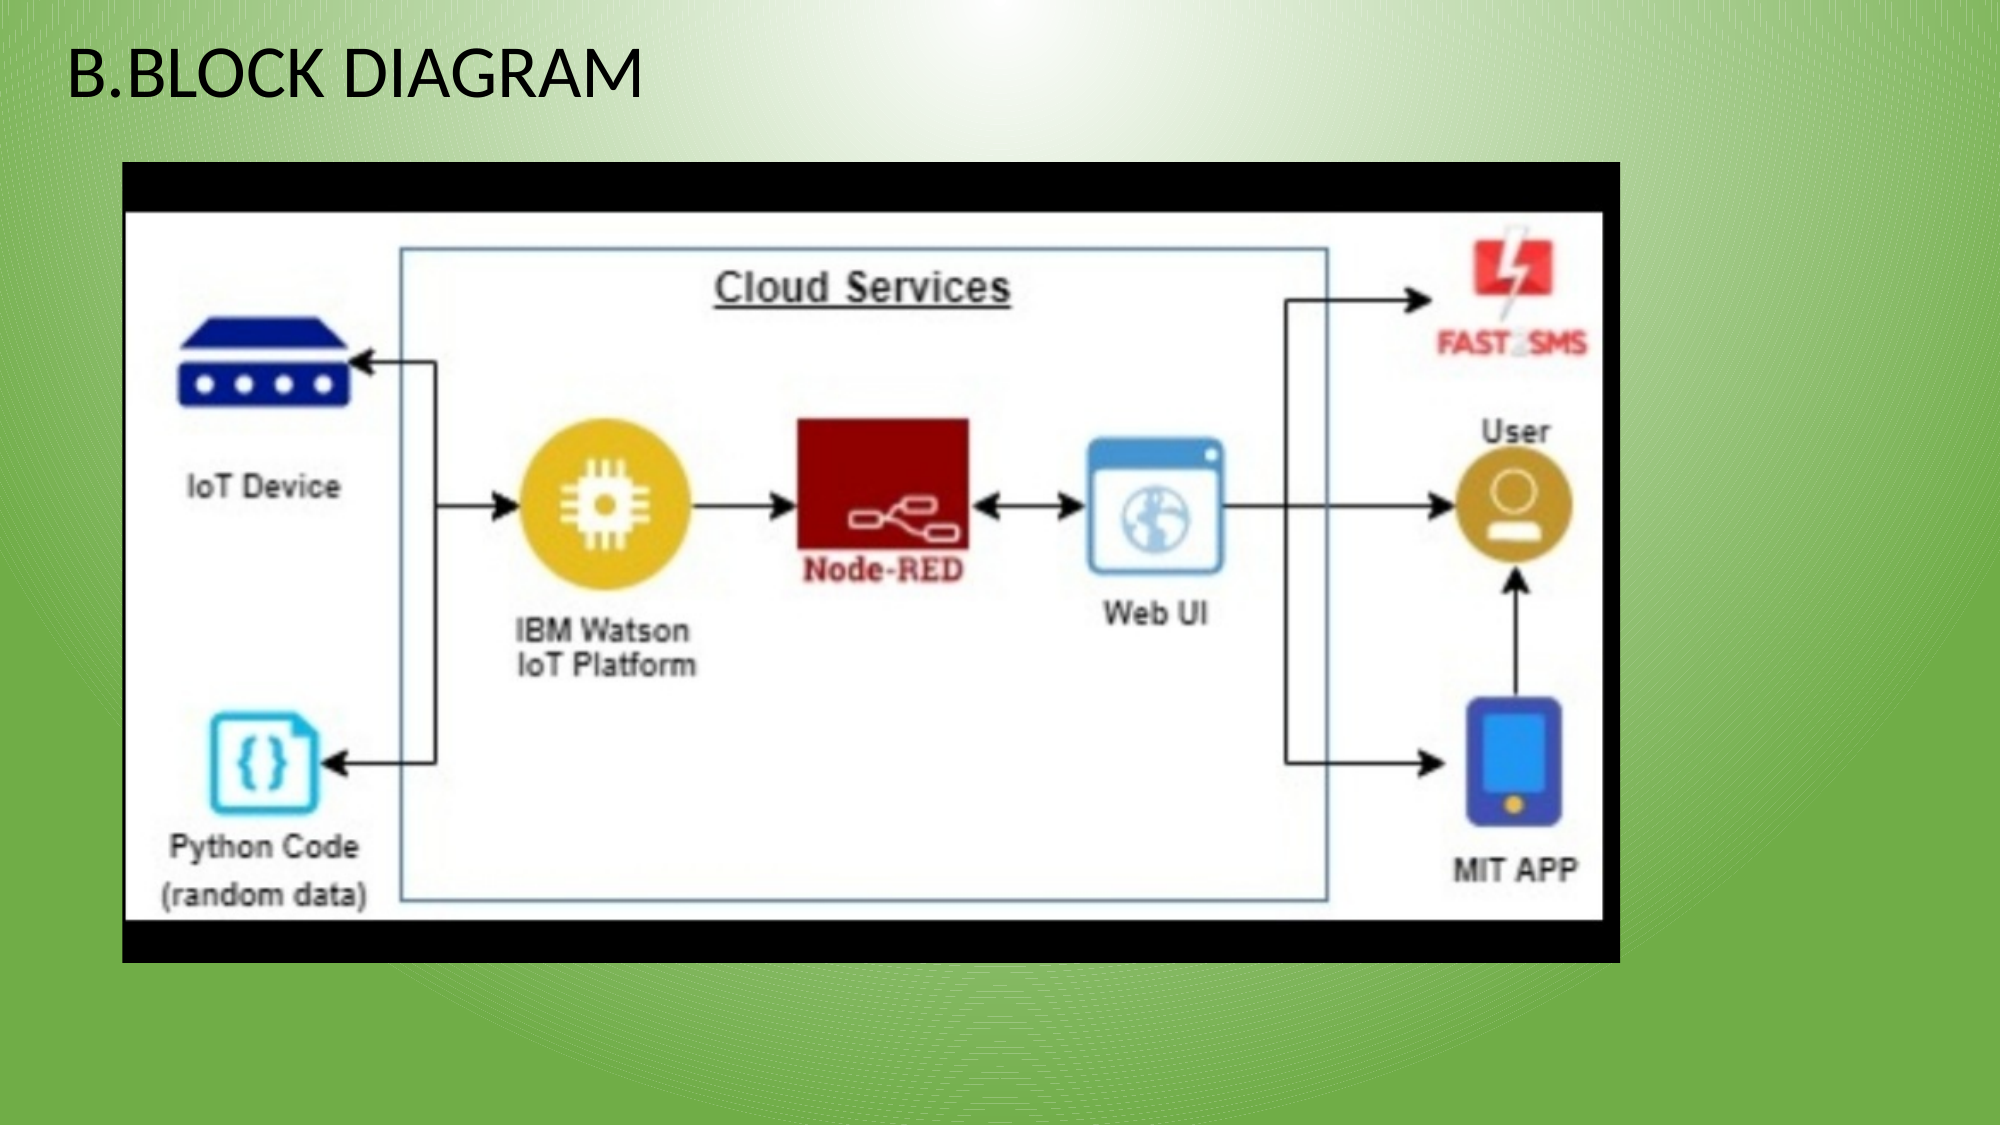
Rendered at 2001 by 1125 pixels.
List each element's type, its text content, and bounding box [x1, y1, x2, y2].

list B.BLOCK DIAGRAM [51, 24, 697, 651]
picture [122, 162, 1621, 963]
